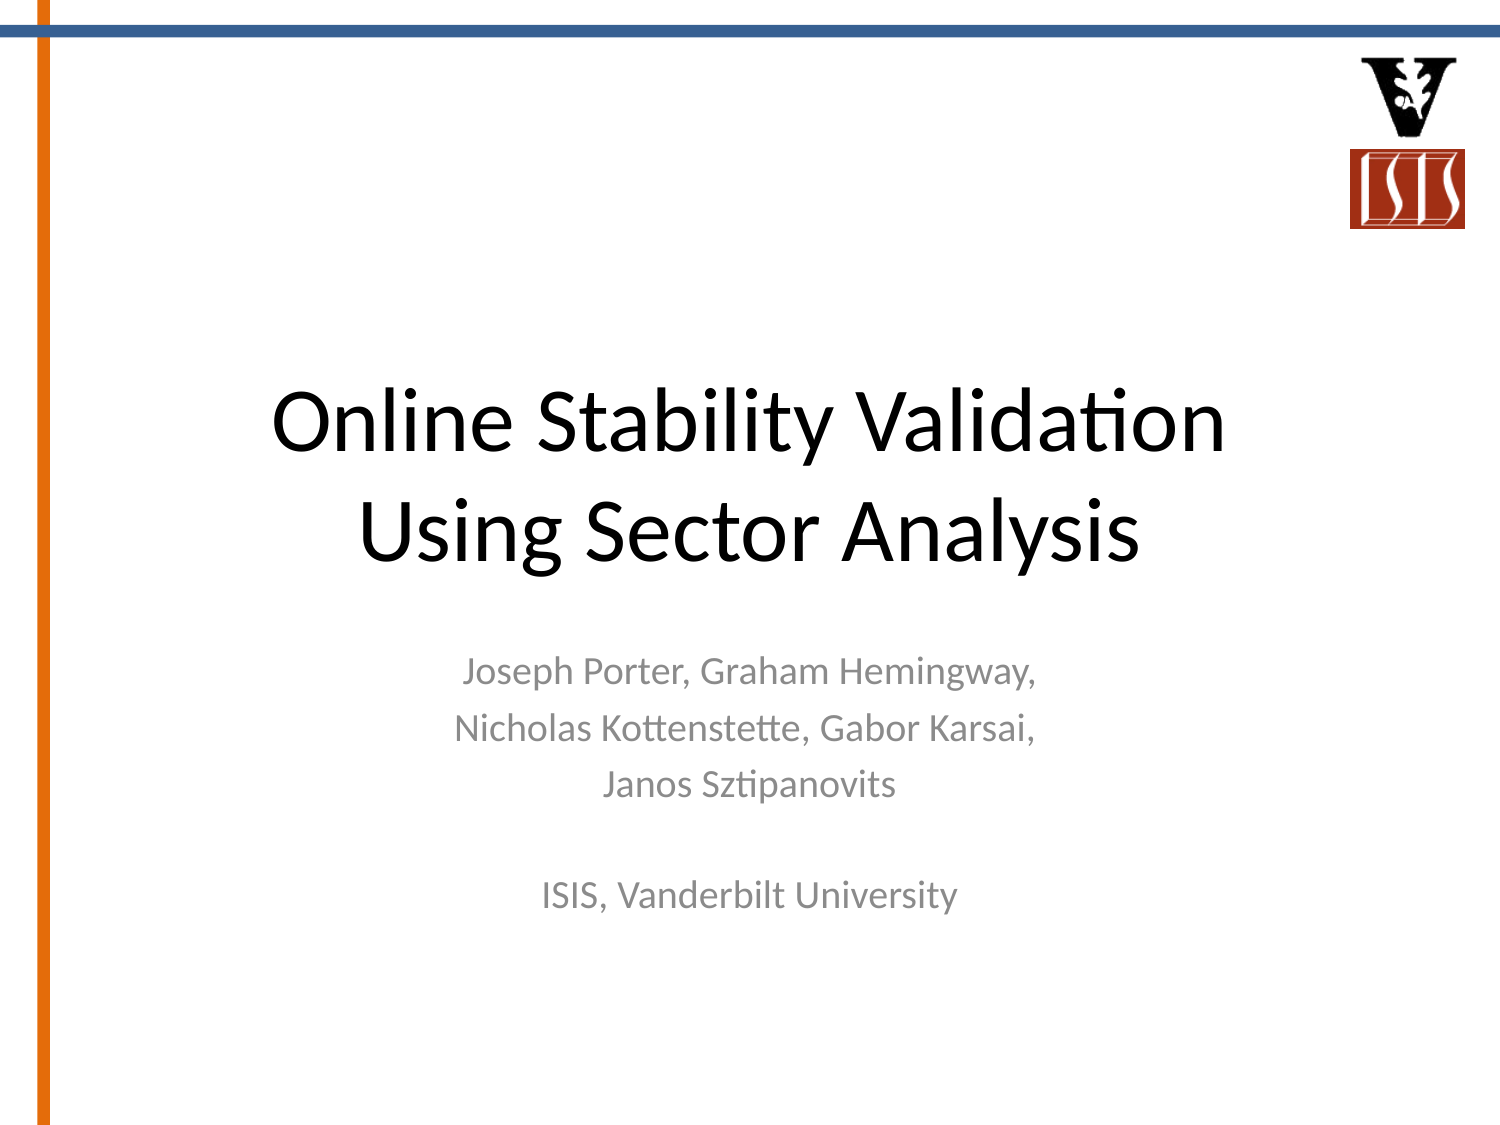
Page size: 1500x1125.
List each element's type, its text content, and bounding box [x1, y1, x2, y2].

picture [1350, 49, 1470, 229]
title Online Stability Validation Using Sector Analysis [112, 349, 1388, 591]
subtitle Joseph Porter, Graham Hemingway, Nicholas Kottenstette, Gabor Karsai, Janos Sztipanovits ISIS, Vanderbilt University [225, 637, 1275, 925]
